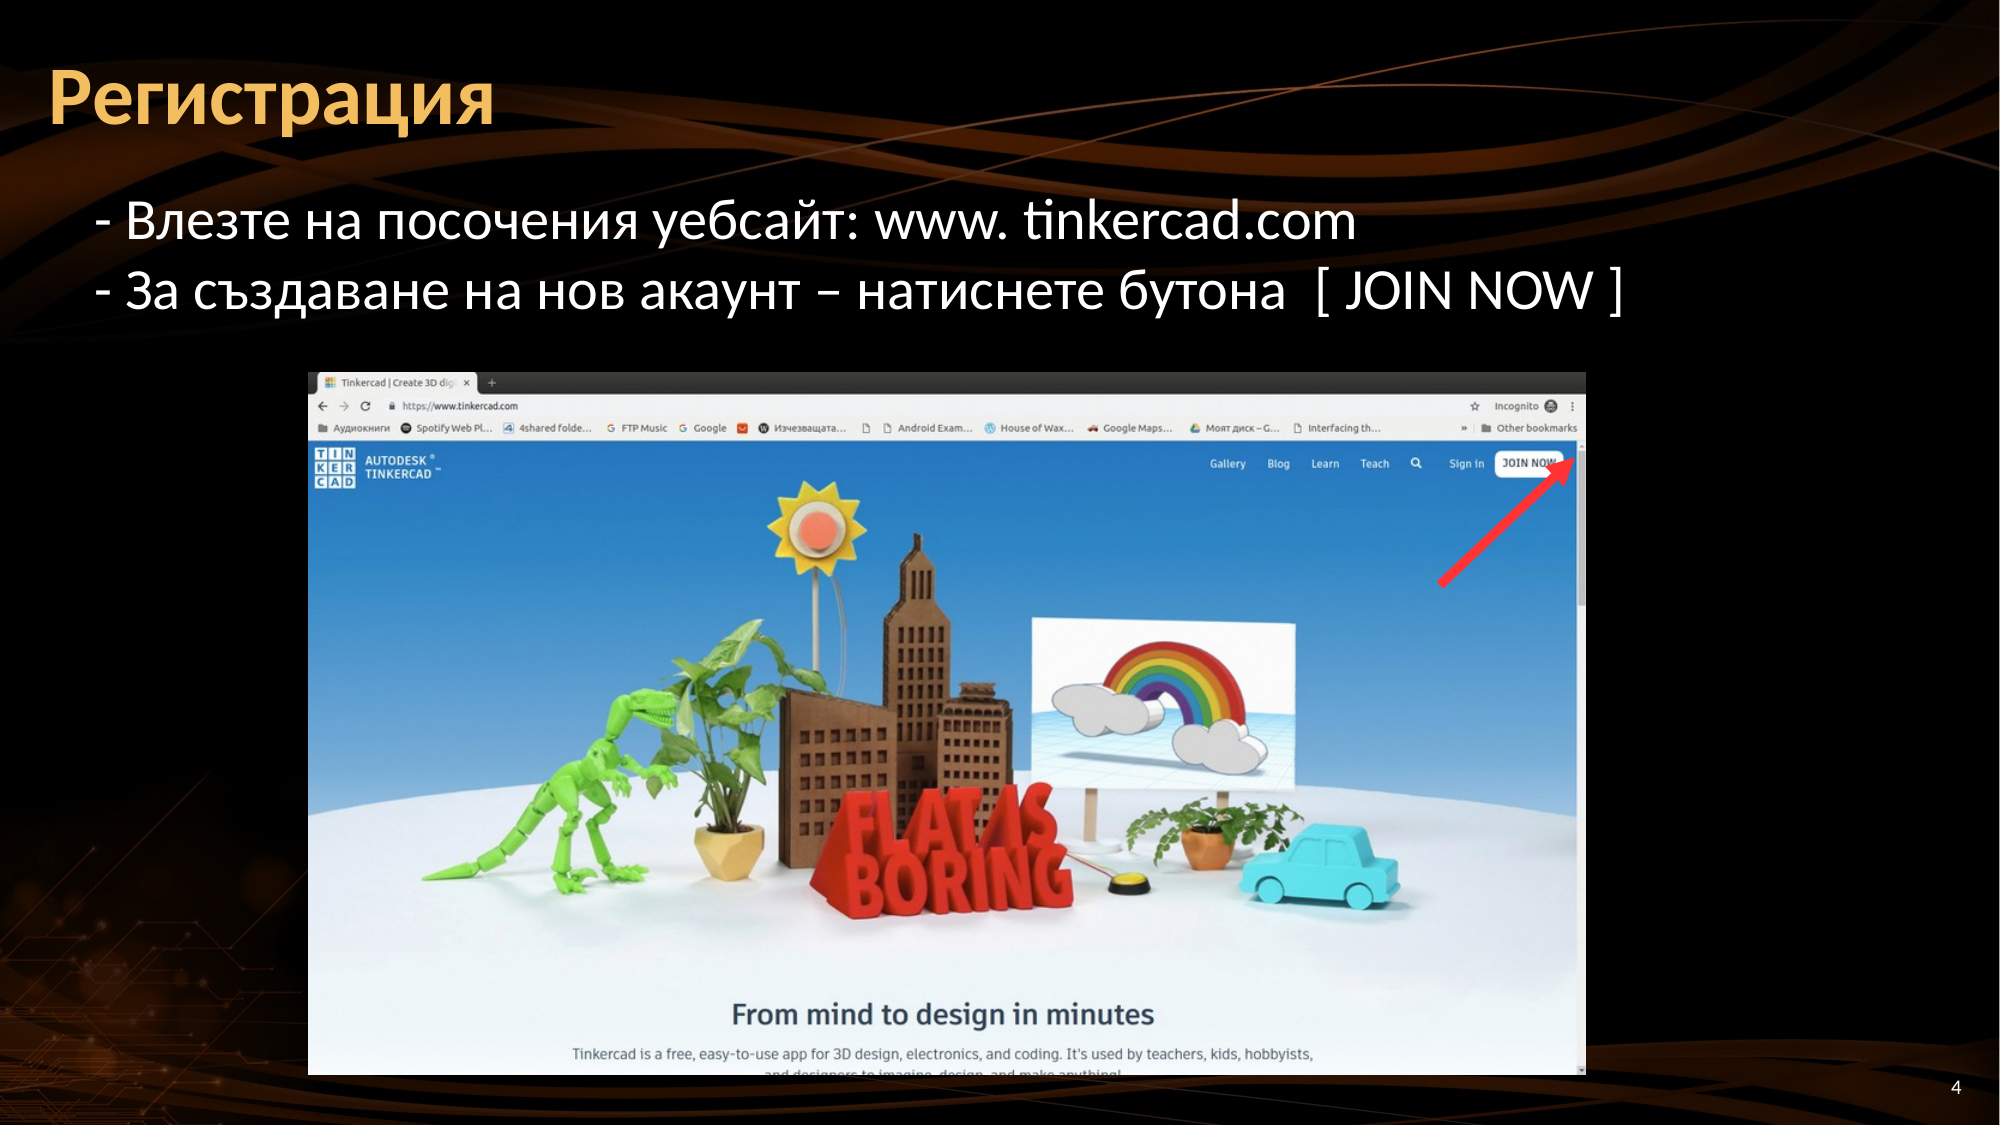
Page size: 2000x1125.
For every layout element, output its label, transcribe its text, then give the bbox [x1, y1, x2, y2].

picture [0, 0, 2000, 1125]
text_box Регистрация [30, 8, 1884, 174]
text_box - Влезте на посочения уебсайт: www. tinkercad.com - За създаване на нов акаунт – натиснете бутона [ JOIN NOW ] [49, 174, 1866, 315]
text_box 4 [1897, 1070, 1968, 1103]
